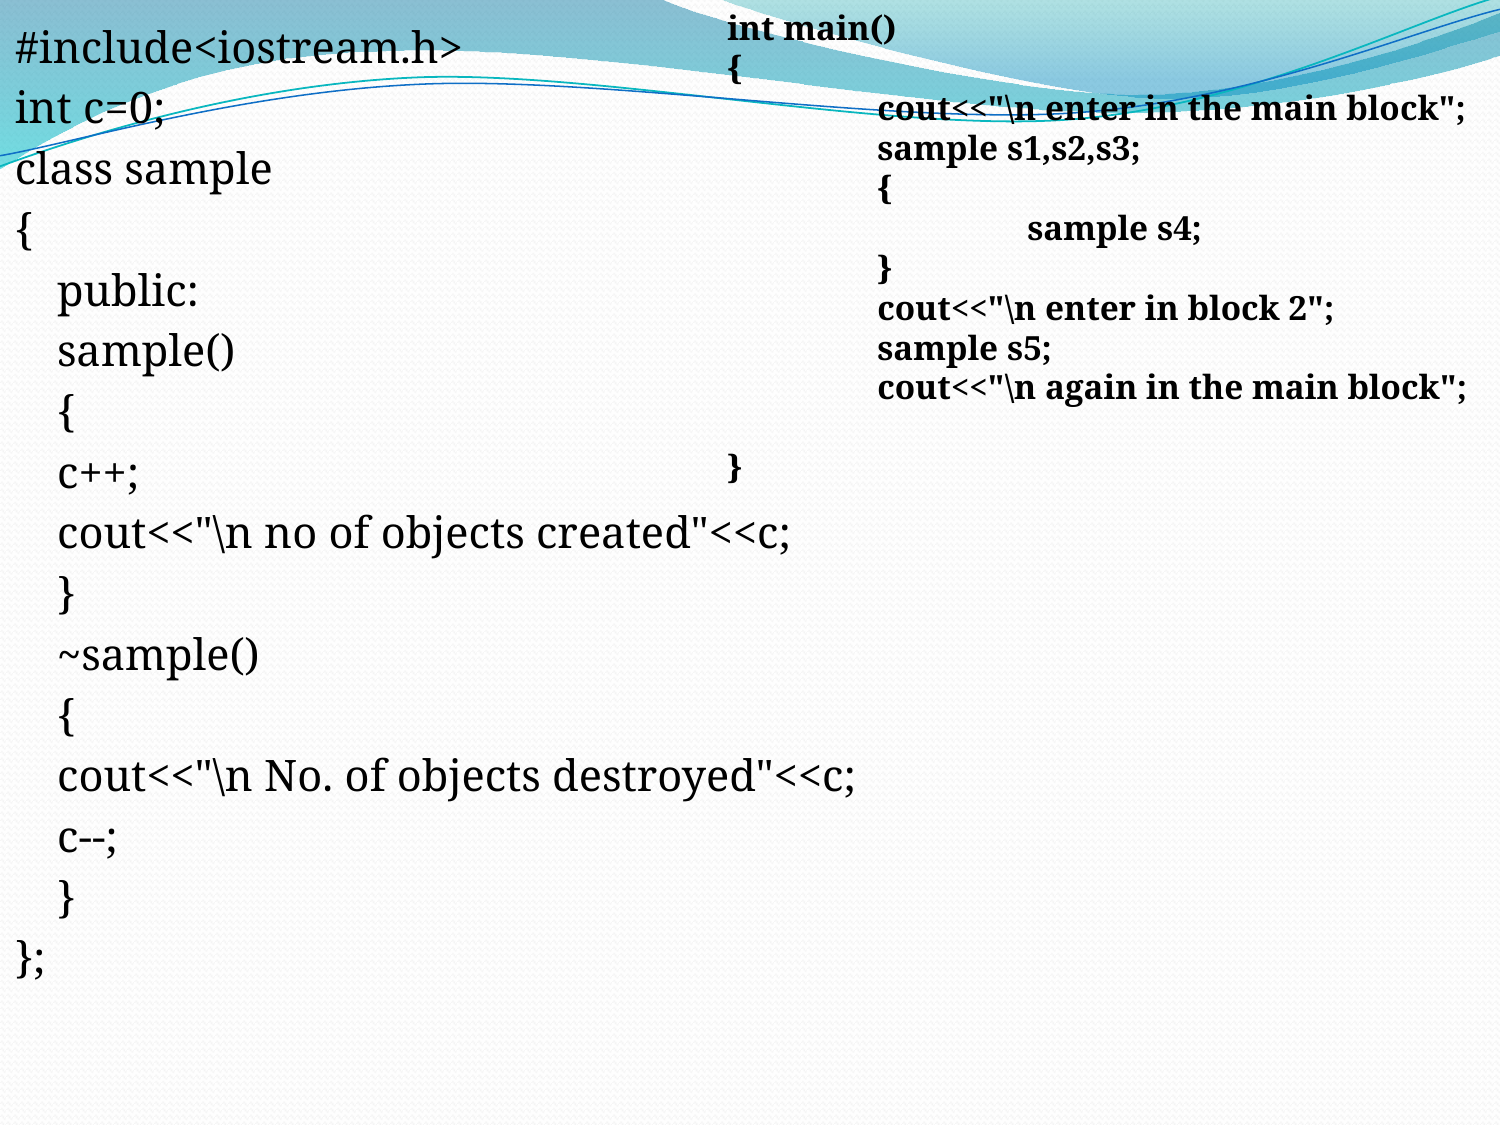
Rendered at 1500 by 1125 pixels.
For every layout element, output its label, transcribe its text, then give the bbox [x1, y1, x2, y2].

text_box int main() { cout<<"\n enter in the main block"; sample s1,s2,s3; { sample s4; } cout<<"\n enter in block 2"; sample s5; cout<<"\n again in the main block"; } [712, 0, 1500, 494]
list #include<iostream.h> int c=0; class sample { public: sample() { c++; cout<<"\n no of objects created"<<c; } ~sample() { cout<<"\n No. of objects destroyed"<<c; c--; } }; [0, 12, 963, 1000]
